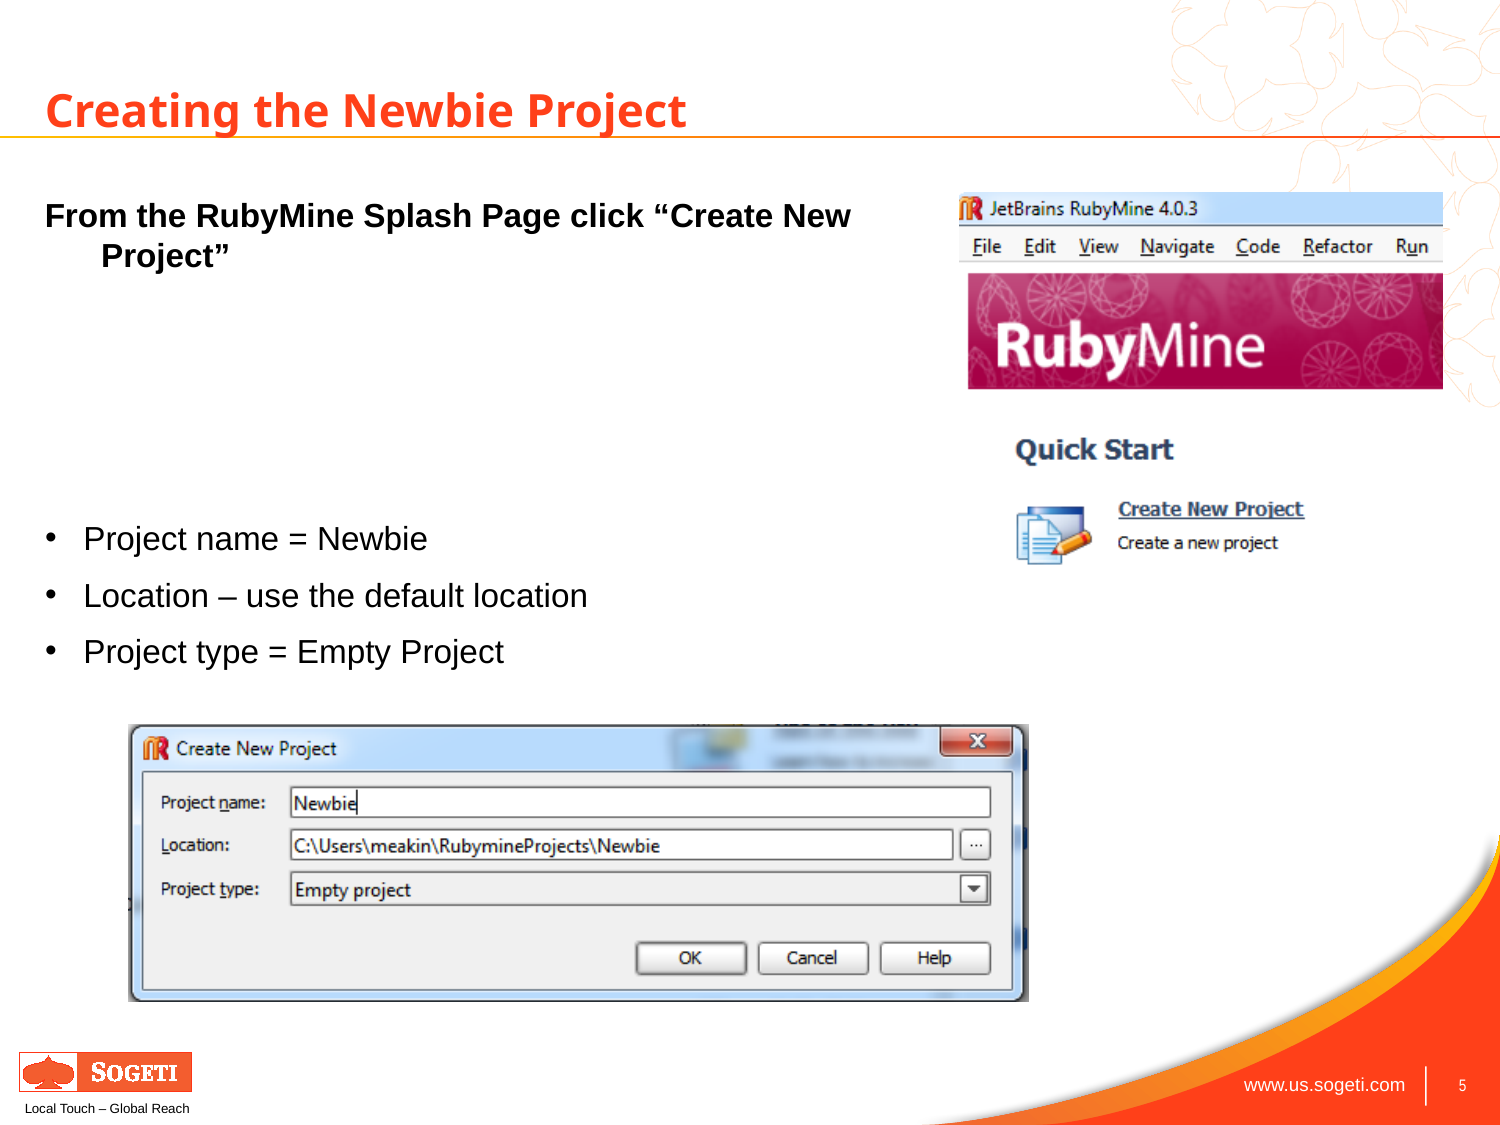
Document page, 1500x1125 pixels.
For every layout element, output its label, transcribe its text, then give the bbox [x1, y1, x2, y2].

picture [959, 192, 1443, 605]
title Creating the Newbie Project [44, 0, 1469, 137]
list From the RubyMine Splash Page click “Create New Project” Project name = Newbie Location – use the default location Project type = Empty Project [44, 194, 955, 700]
picture [127, 724, 1029, 1002]
